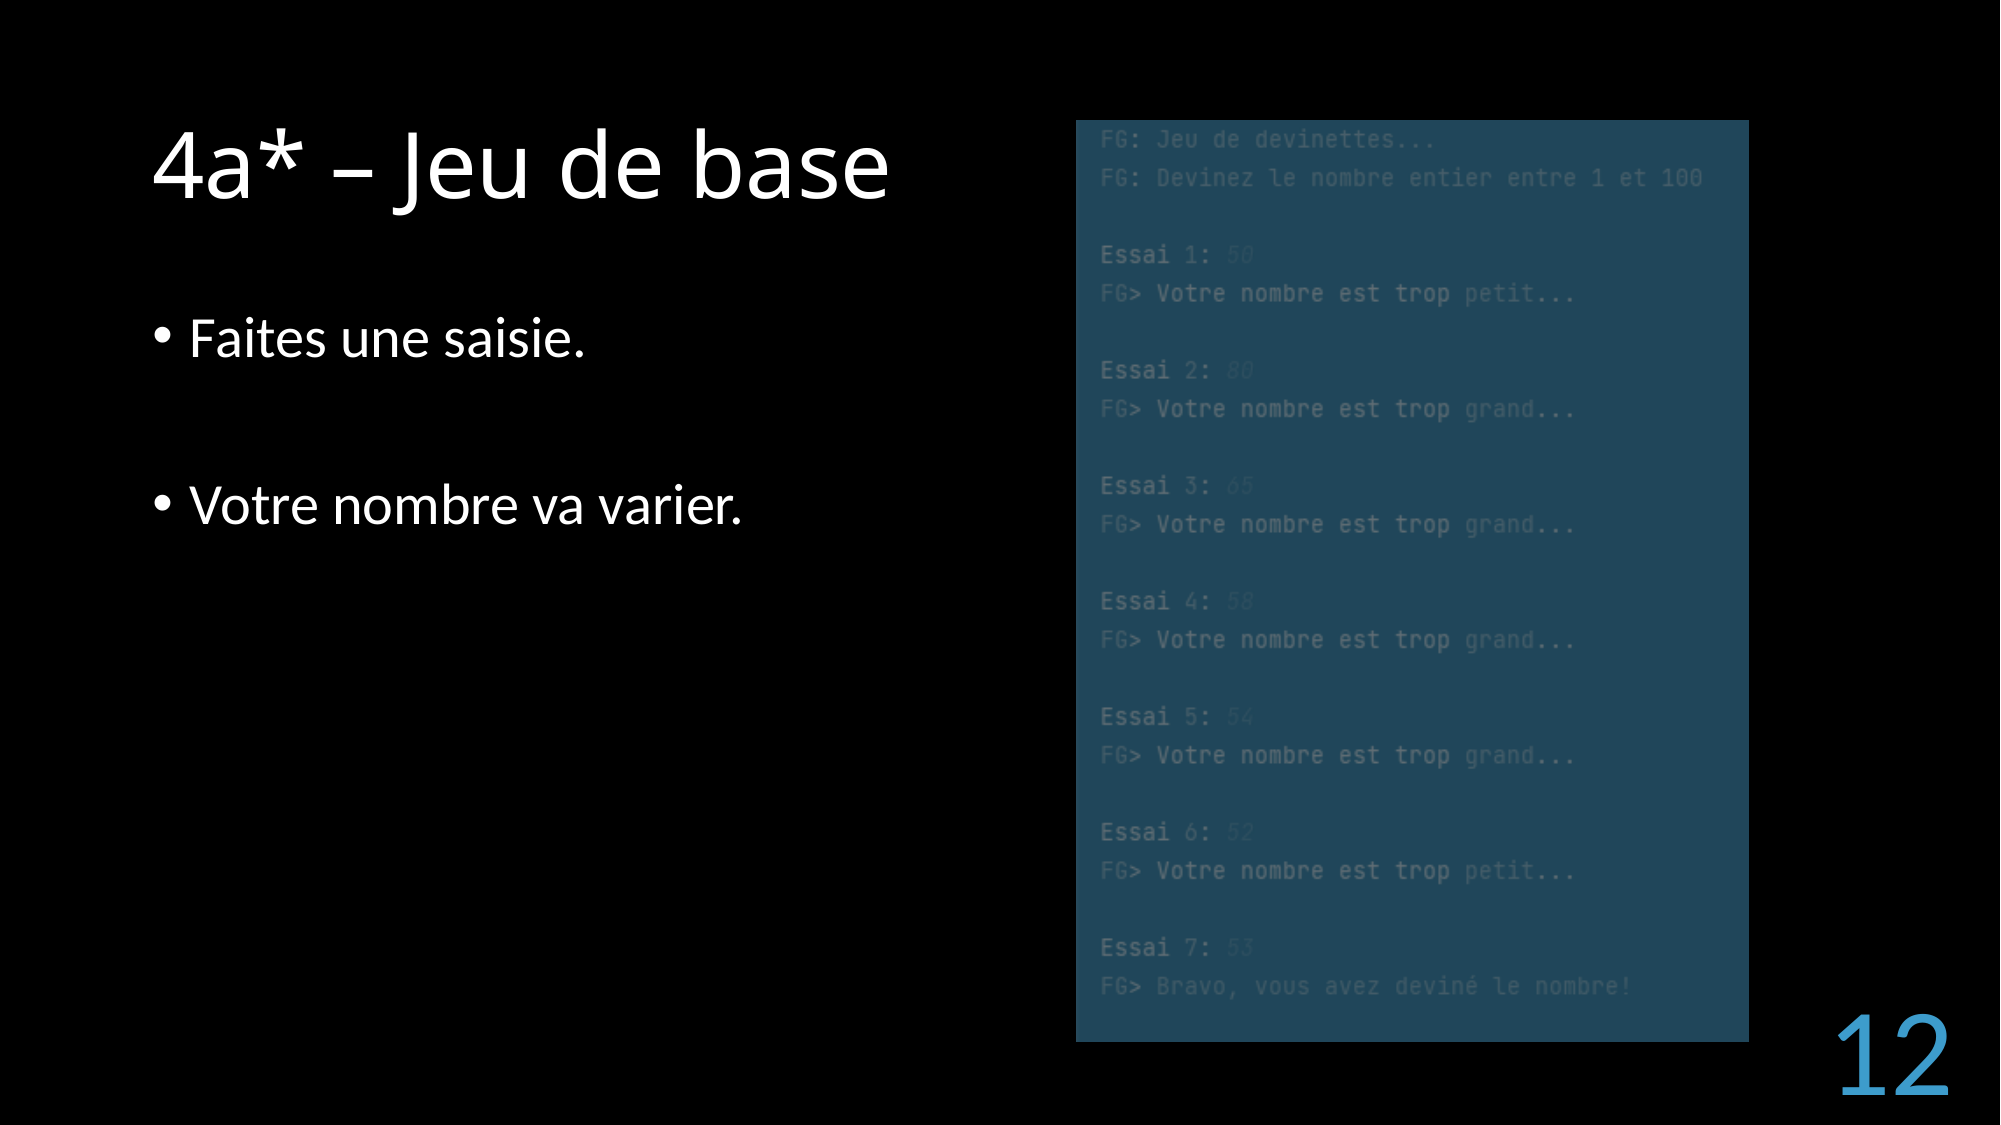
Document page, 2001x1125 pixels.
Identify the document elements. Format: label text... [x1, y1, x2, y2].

picture [1076, 120, 1749, 1042]
title 4a* – Jeu de base [137, 59, 1863, 278]
slide_number 12 [1412, 987, 1969, 1103]
list Faites une saisie. Votre nombre va varier. [137, 299, 800, 1014]
